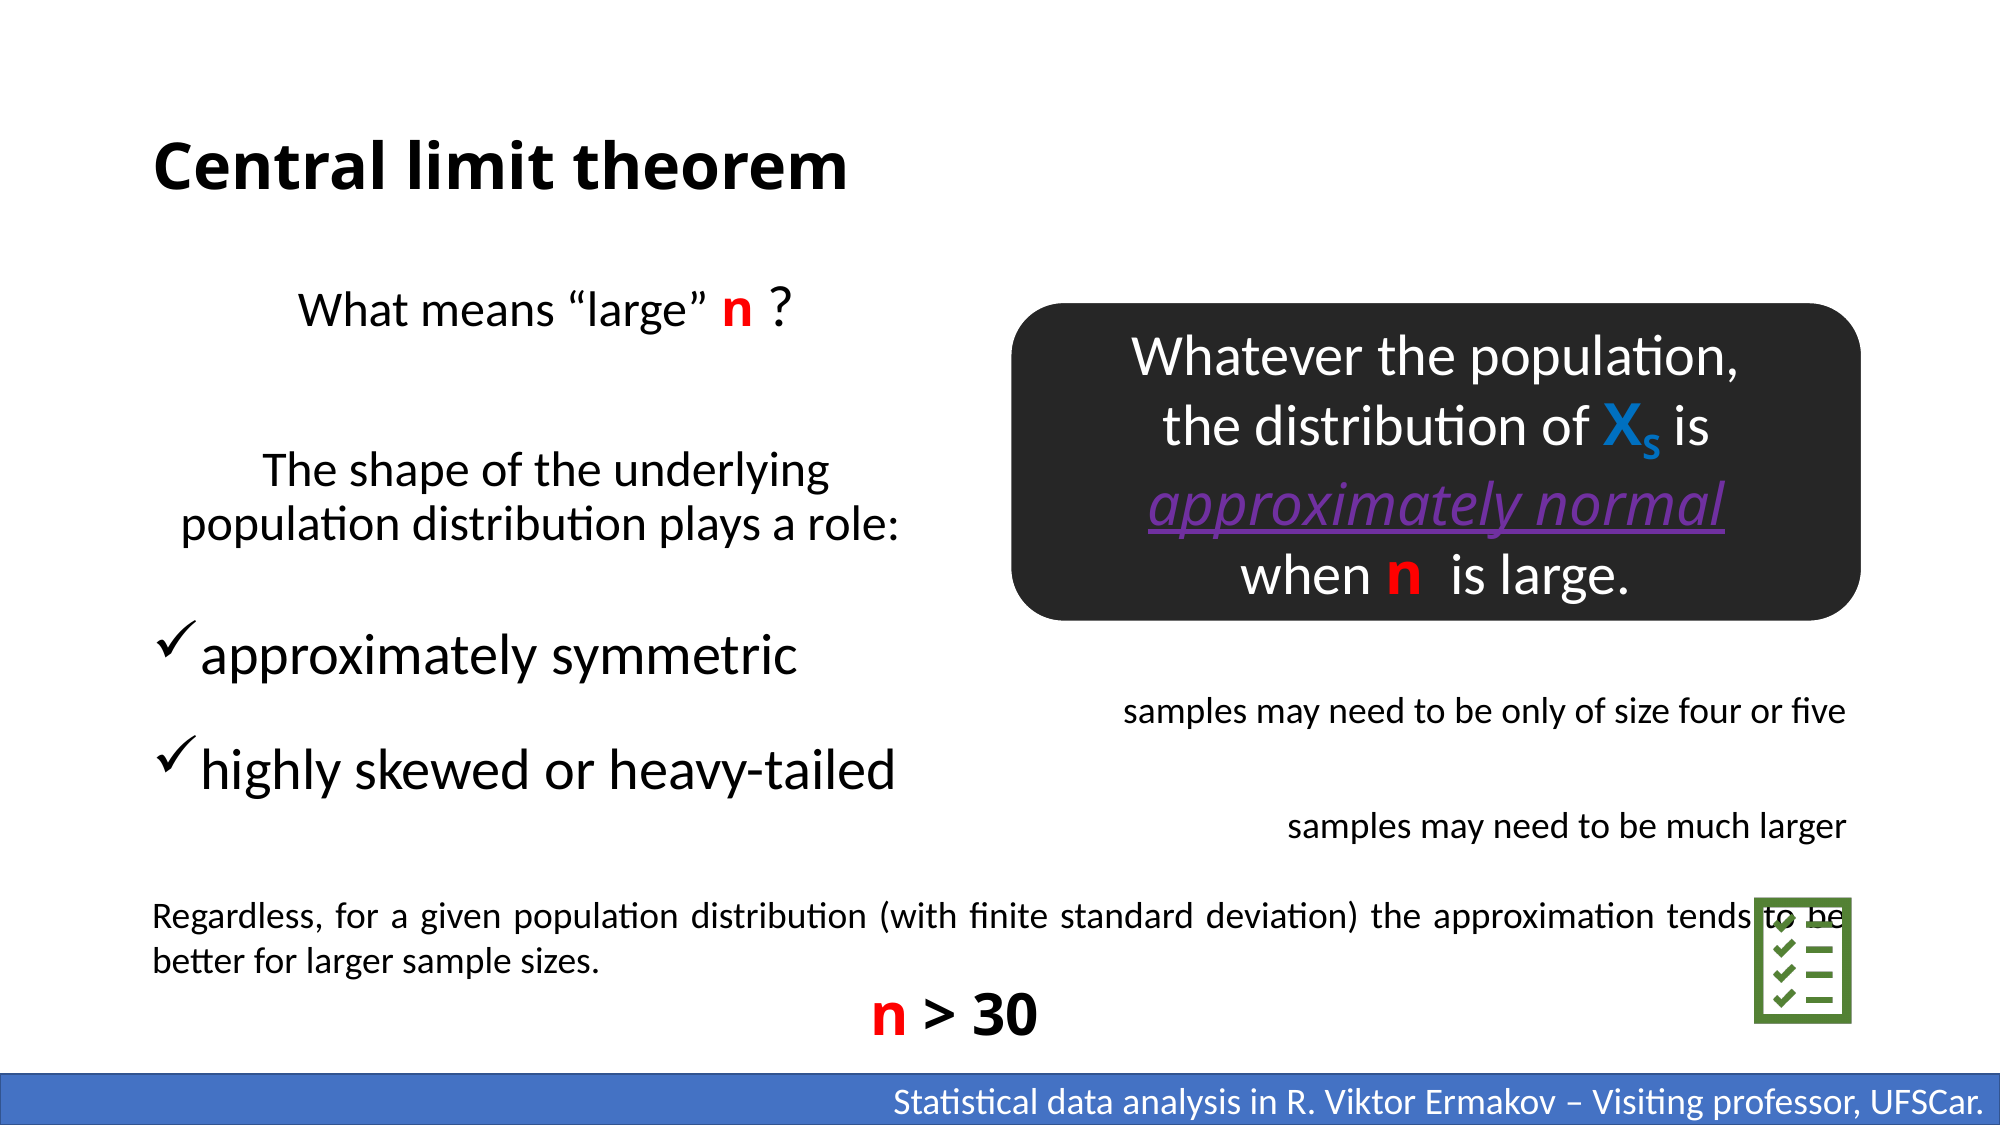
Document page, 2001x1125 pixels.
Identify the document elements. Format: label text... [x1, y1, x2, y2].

text_box approximately symmetric samples may need to be only of size four or five highly skewed or heavy-tailed samples may need to be much larger Regardless, for a given population distribution (with finite standard deviation) the approximation tends to be better for larger sample sizes. [137, 608, 1863, 989]
text_box n > 30 [855, 969, 1054, 1055]
text_box ﻿Whatever the population, the distribution of XS is approximately normal when n is large. [1008, 300, 1865, 608]
text_box Statistical data analysis in R. Viktor Ermakov – Visiting professor, UFSCar. [0, 1073, 2000, 1125]
picture [1727, 885, 1878, 1036]
list ﻿What means “large” n ? The shape of the underlying population distribution plays a role: [137, 268, 955, 547]
title Central limit theorem [137, 59, 1863, 278]
